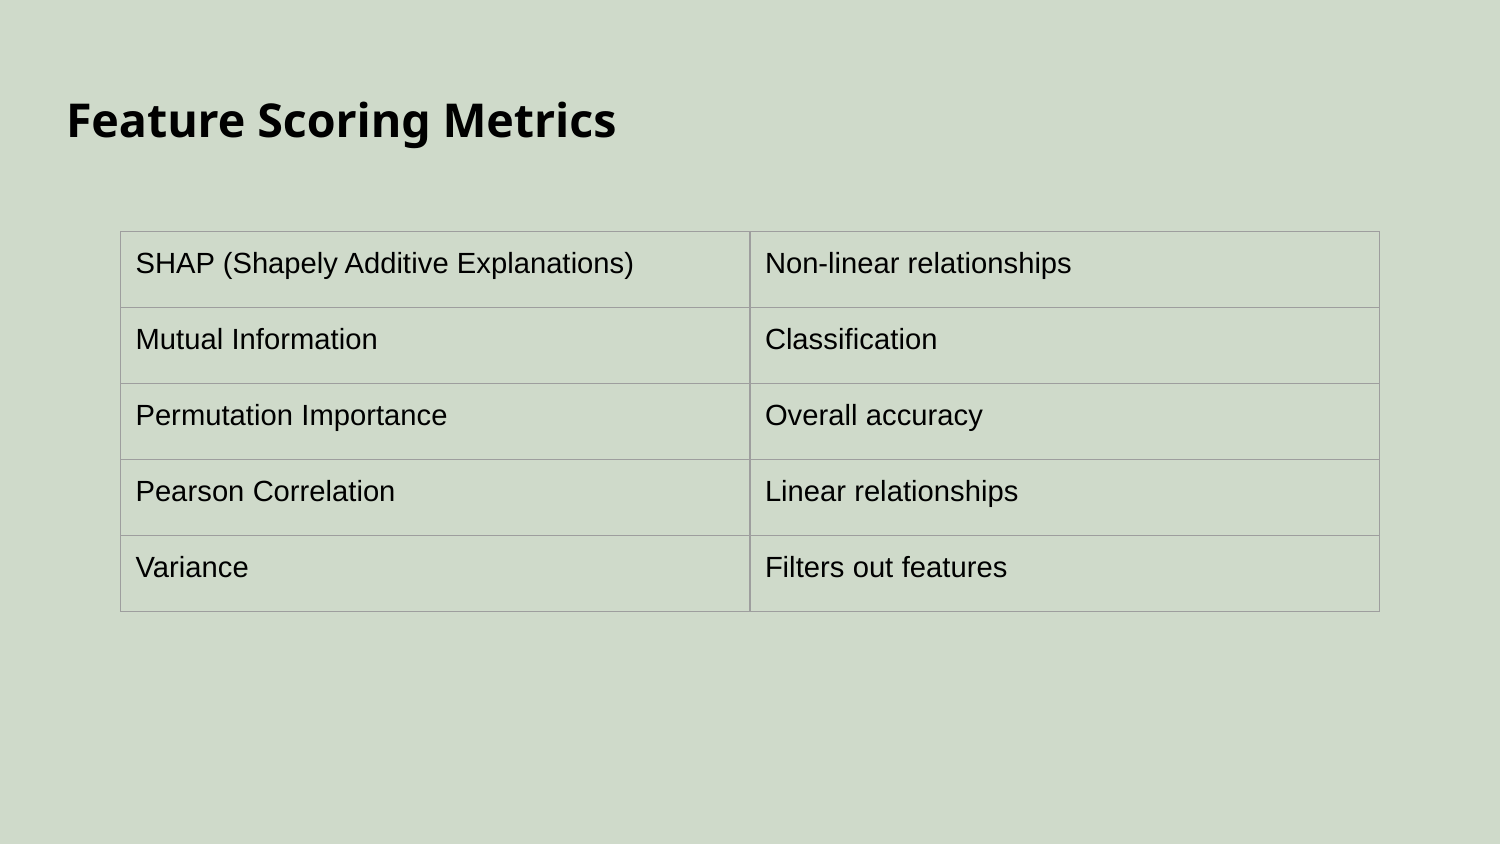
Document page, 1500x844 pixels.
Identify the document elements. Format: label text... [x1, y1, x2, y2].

table_cell Linear relationships [751, 460, 1379, 535]
table_cell Overall accuracy [751, 384, 1379, 459]
title Feature Scoring Metrics [51, 72, 1449, 167]
table_cell Permutation Importance [121, 384, 749, 459]
table_cell Variance [121, 536, 749, 611]
table_cell Classification [751, 308, 1379, 383]
table_cell Mutual Information [121, 308, 749, 383]
table_cell Pearson Correlation [121, 460, 749, 535]
table_header SHAP (Shapely Additive Explanations) [121, 232, 749, 307]
table_header Non-linear relationships [751, 232, 1379, 307]
table_cell Filters out features [751, 536, 1379, 611]
